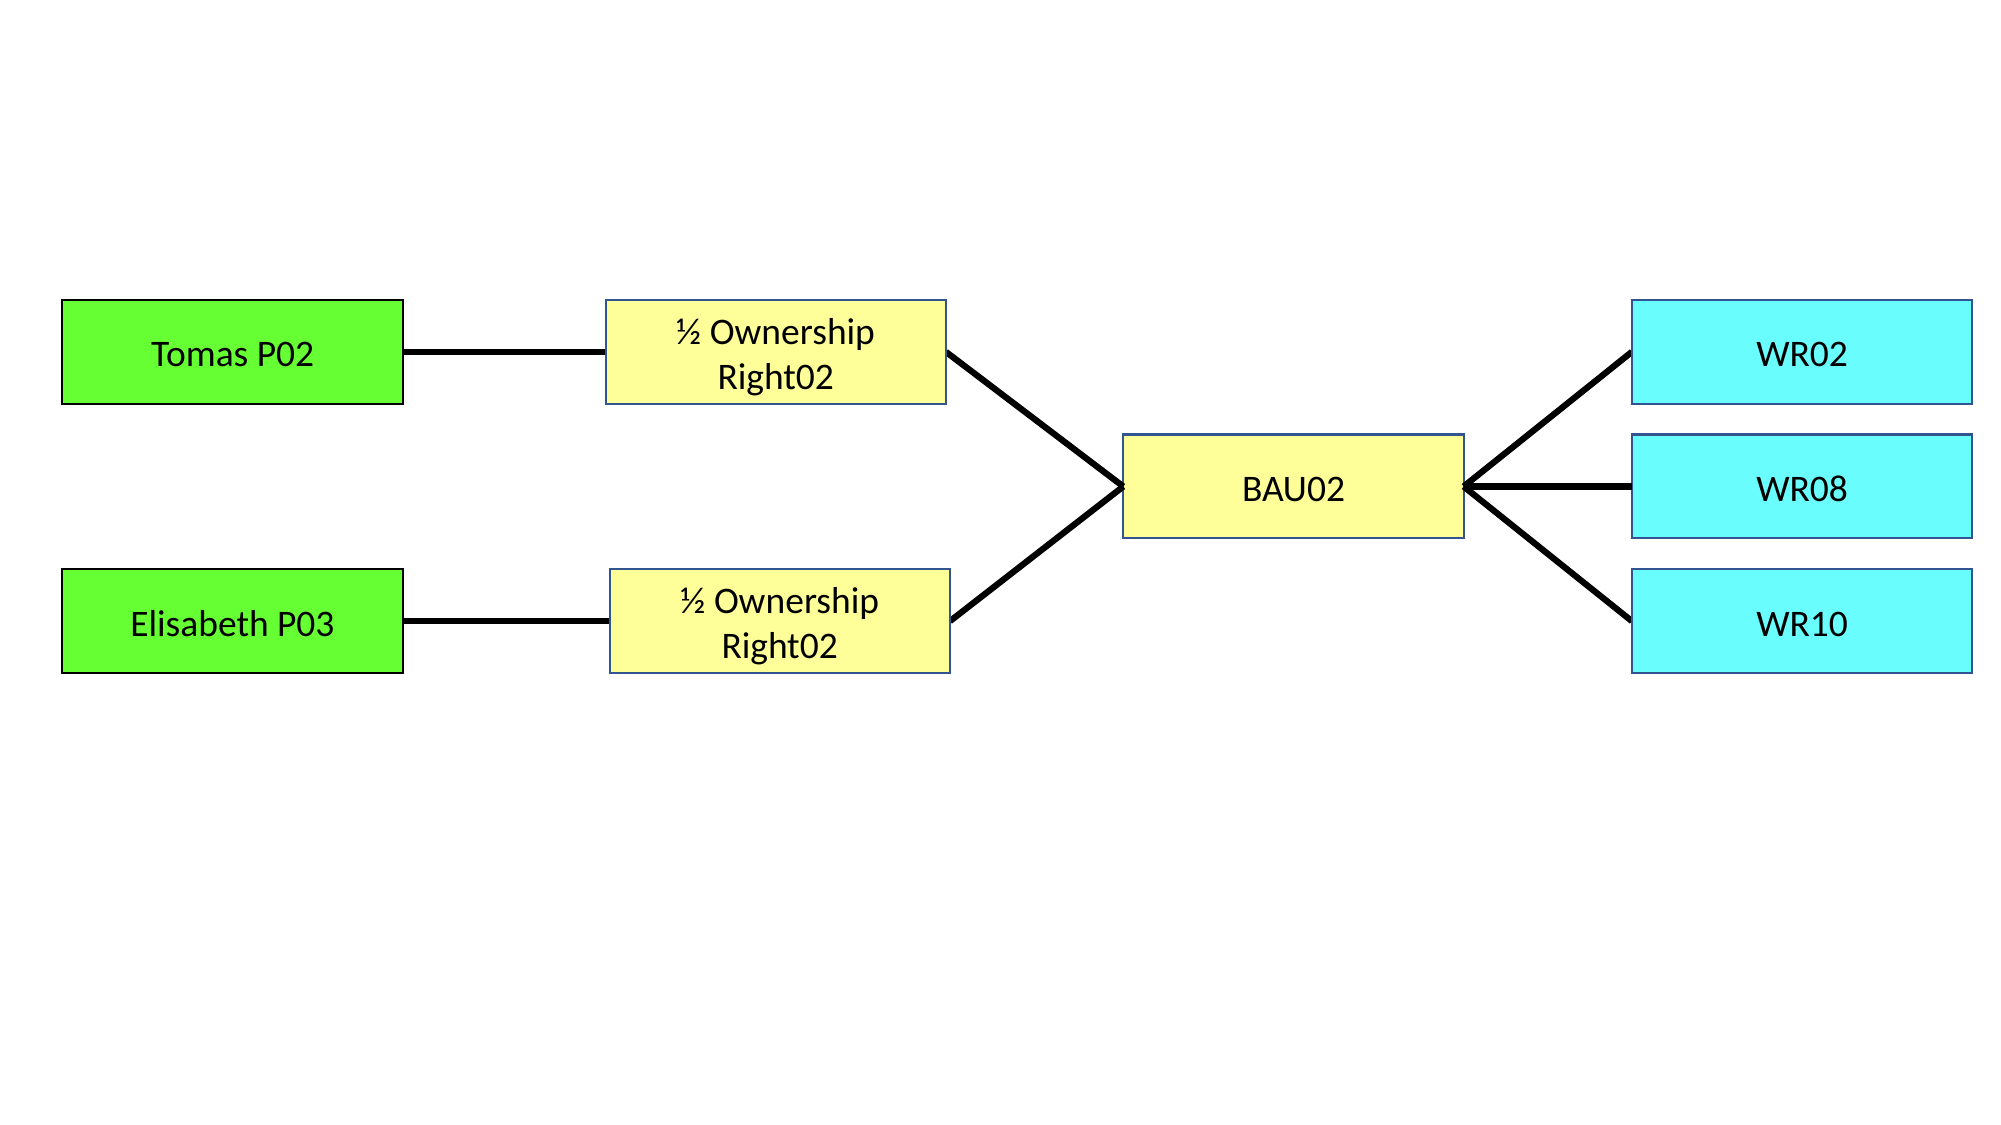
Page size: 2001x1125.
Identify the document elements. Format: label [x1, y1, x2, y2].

text_box [62, 299, 1973, 674]
